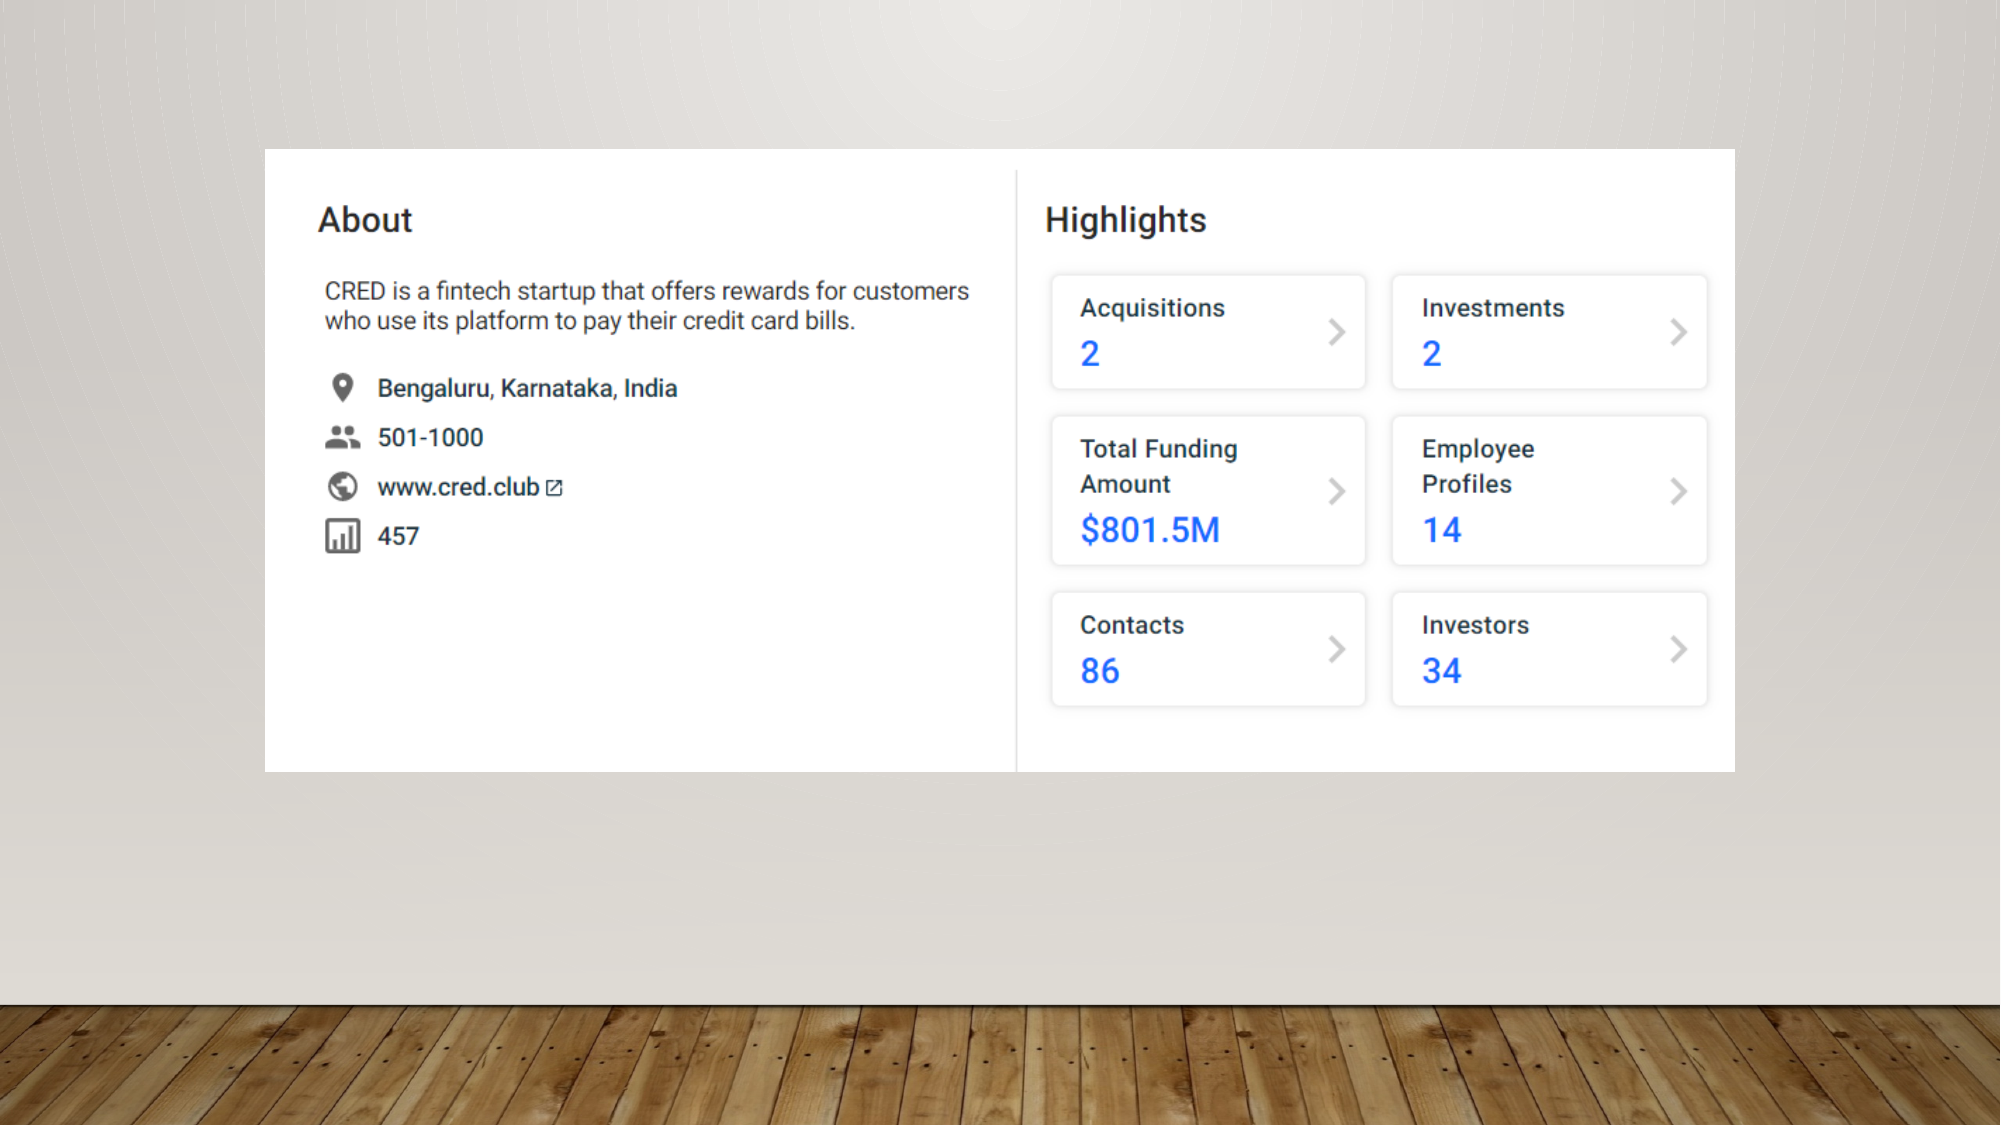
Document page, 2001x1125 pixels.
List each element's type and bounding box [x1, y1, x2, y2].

picture [265, 149, 1735, 772]
picture [0, 1005, 2000, 1125]
